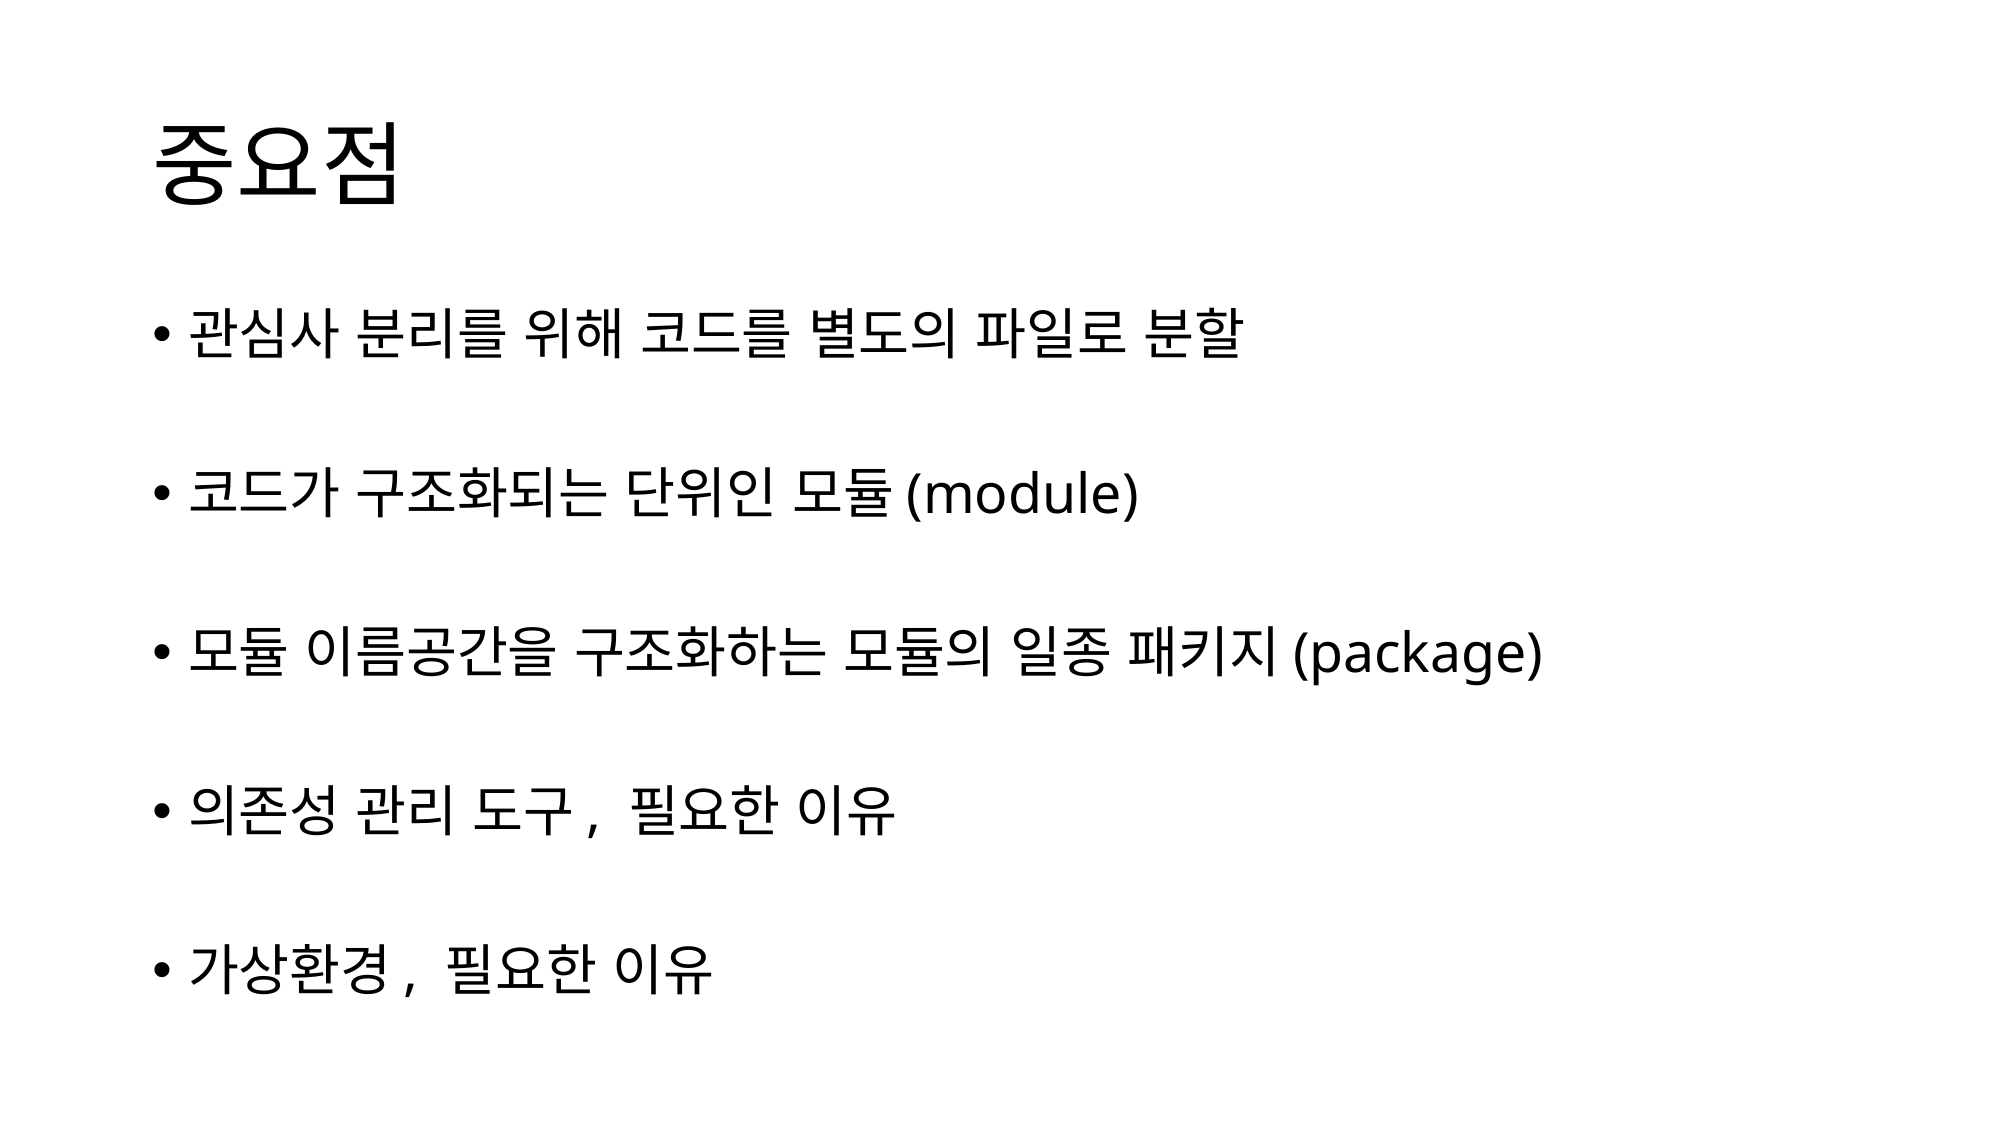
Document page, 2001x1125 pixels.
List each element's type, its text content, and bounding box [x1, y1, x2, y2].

title 중요점 [137, 59, 1863, 278]
list 관심사 분리를 위해 코드를 별도의 파일로 분할 코드가 구조화되는 단위인 모듈(module) 모듈 이름공간을 구조화하는 모듈의 일종 패키지(package) 의존성 관리 도구, 필요한 이유 가상환경, 필요한 이유 [137, 299, 1863, 1014]
